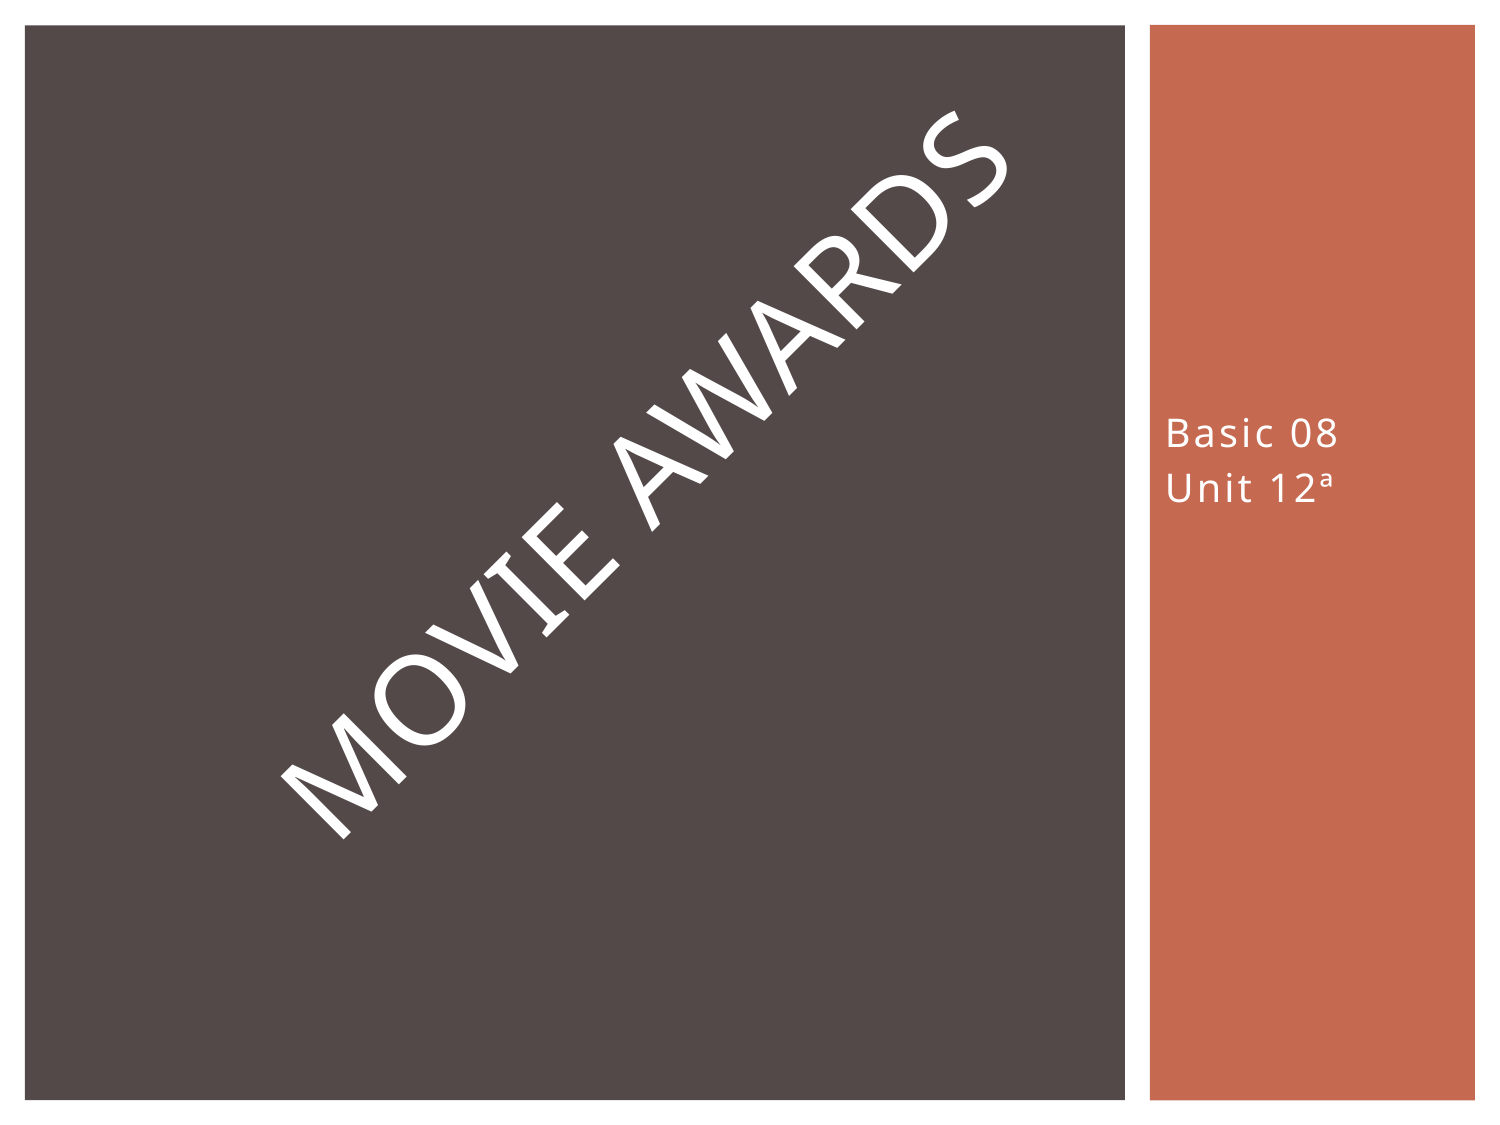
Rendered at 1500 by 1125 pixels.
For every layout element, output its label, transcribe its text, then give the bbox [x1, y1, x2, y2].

title Movie awards [24, 12, 1102, 1089]
subtitle Basic 08 Unit 12ª [1149, 336, 1475, 637]
